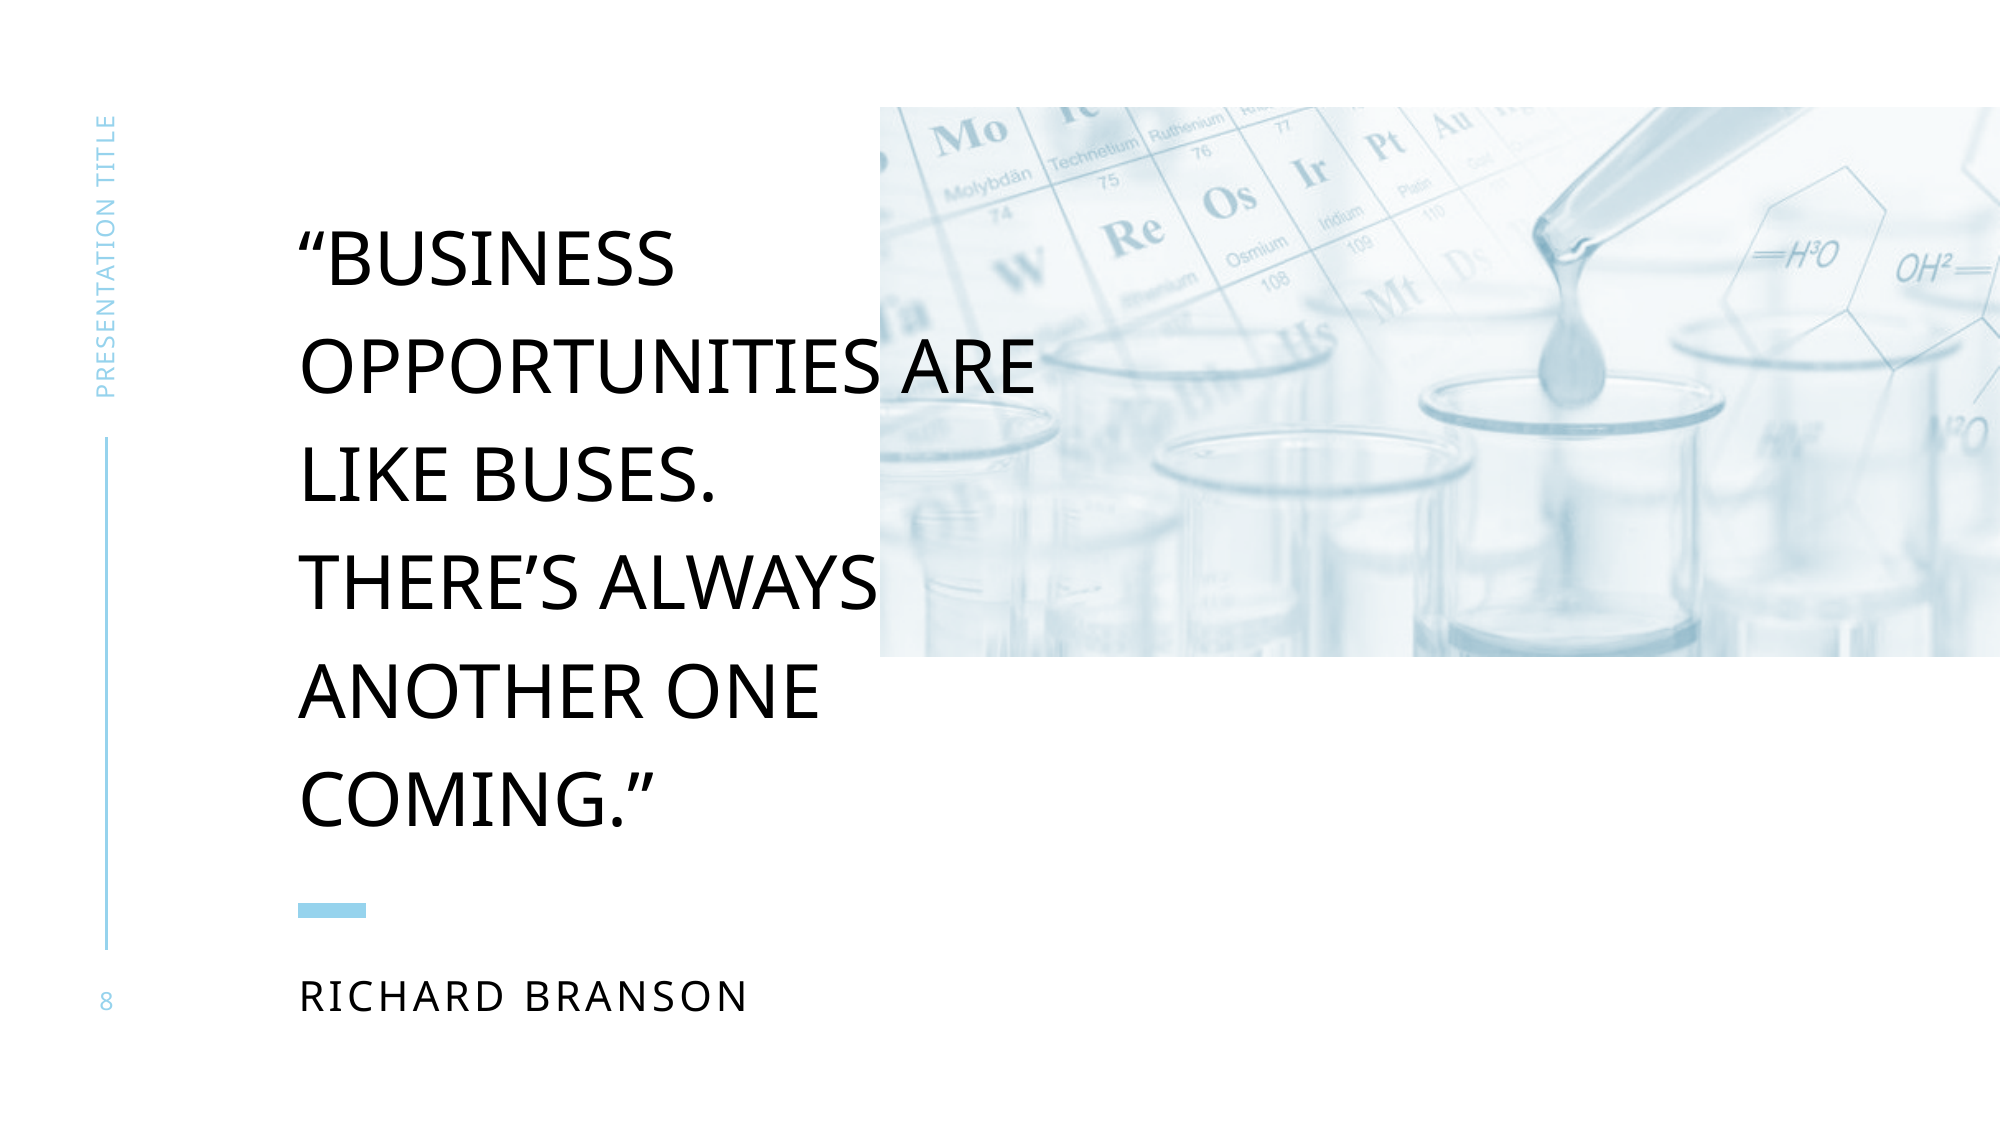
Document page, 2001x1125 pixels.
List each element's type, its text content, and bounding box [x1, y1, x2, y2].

slide_number 8 [68, 987, 144, 1018]
title “Business opportunities are like buses. There’s always another one coming.” [298, 403, 1145, 842]
subtitle Richard Branson [298, 975, 1088, 1017]
footer presentation title [90, 107, 122, 400]
picture [880, 107, 2000, 657]
